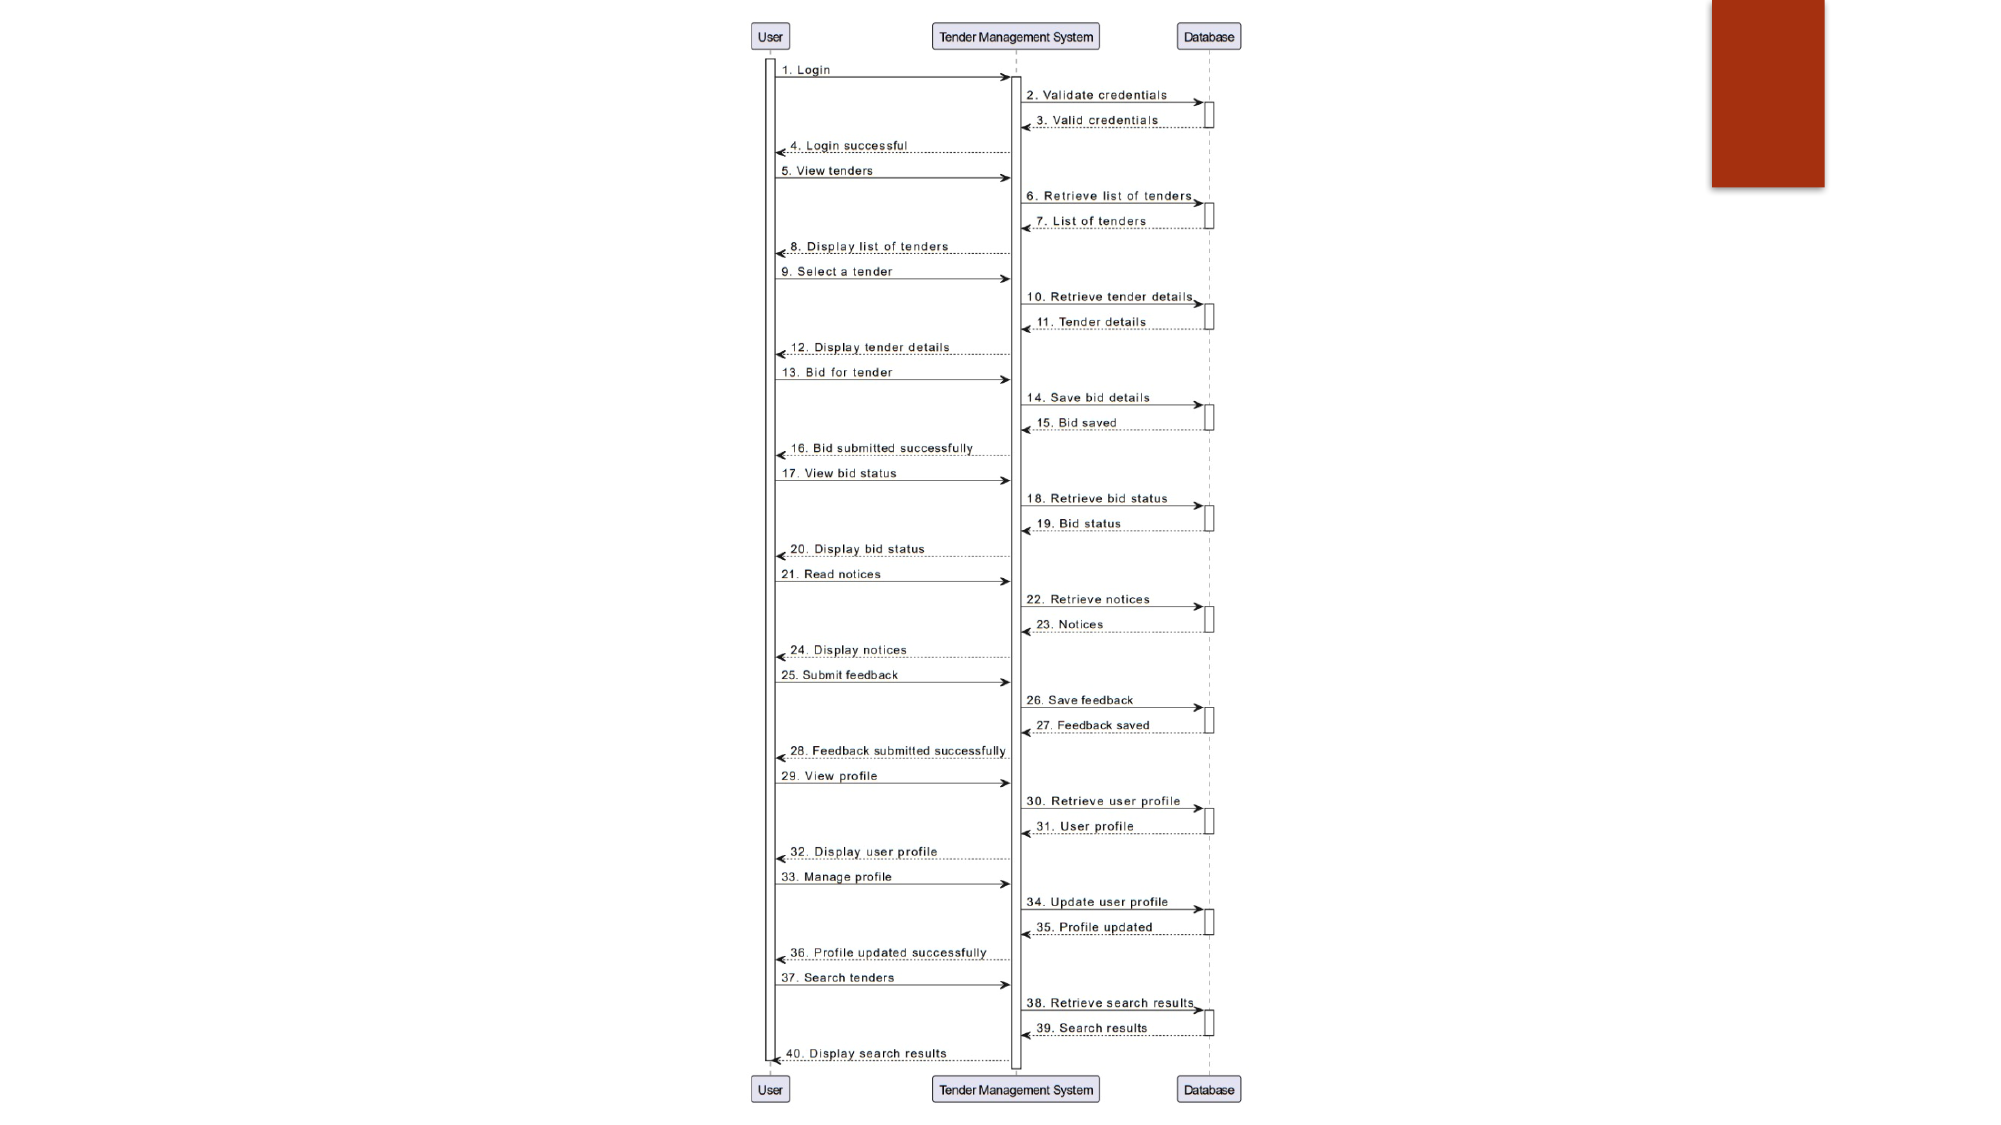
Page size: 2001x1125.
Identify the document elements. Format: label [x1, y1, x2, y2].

picture [437, 2, 1563, 1125]
